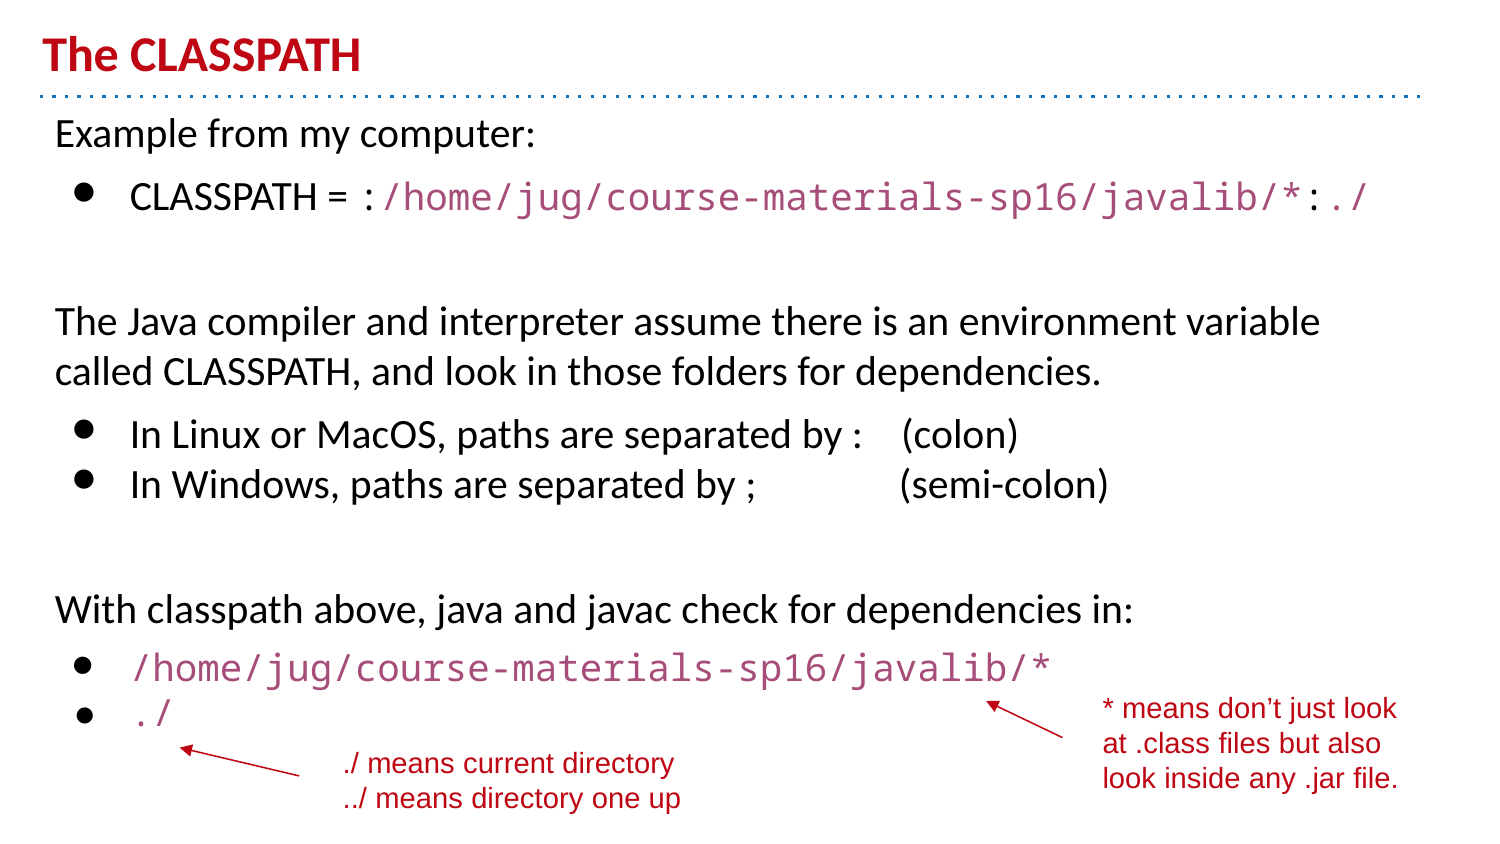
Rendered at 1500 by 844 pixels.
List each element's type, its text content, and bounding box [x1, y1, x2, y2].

text_box ./ means current directory ../ means directory one up [327, 729, 744, 844]
text_box * means don’t just look at .class files but also look inside any .jar file. [1087, 674, 1425, 805]
list Example from my computer: CLASSPATH = :/home/jug/course-materials-sp16/javalib/*:./ The Java compiler and interpreter assume there is an environment variable called CLASSPATH, and look in those folders for dependencies. In Linux or MacOS, paths are separated by : (colon) In Windows, paths are separated by ; (semi-colon) With classpath above, java and javac check for dependencies in: /home/jug/course-materials-sp16/javalib/* ./ [39, 91, 1425, 796]
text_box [985, 700, 1063, 738]
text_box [179, 747, 300, 777]
title The CLASSPATH [27, 15, 1378, 97]
